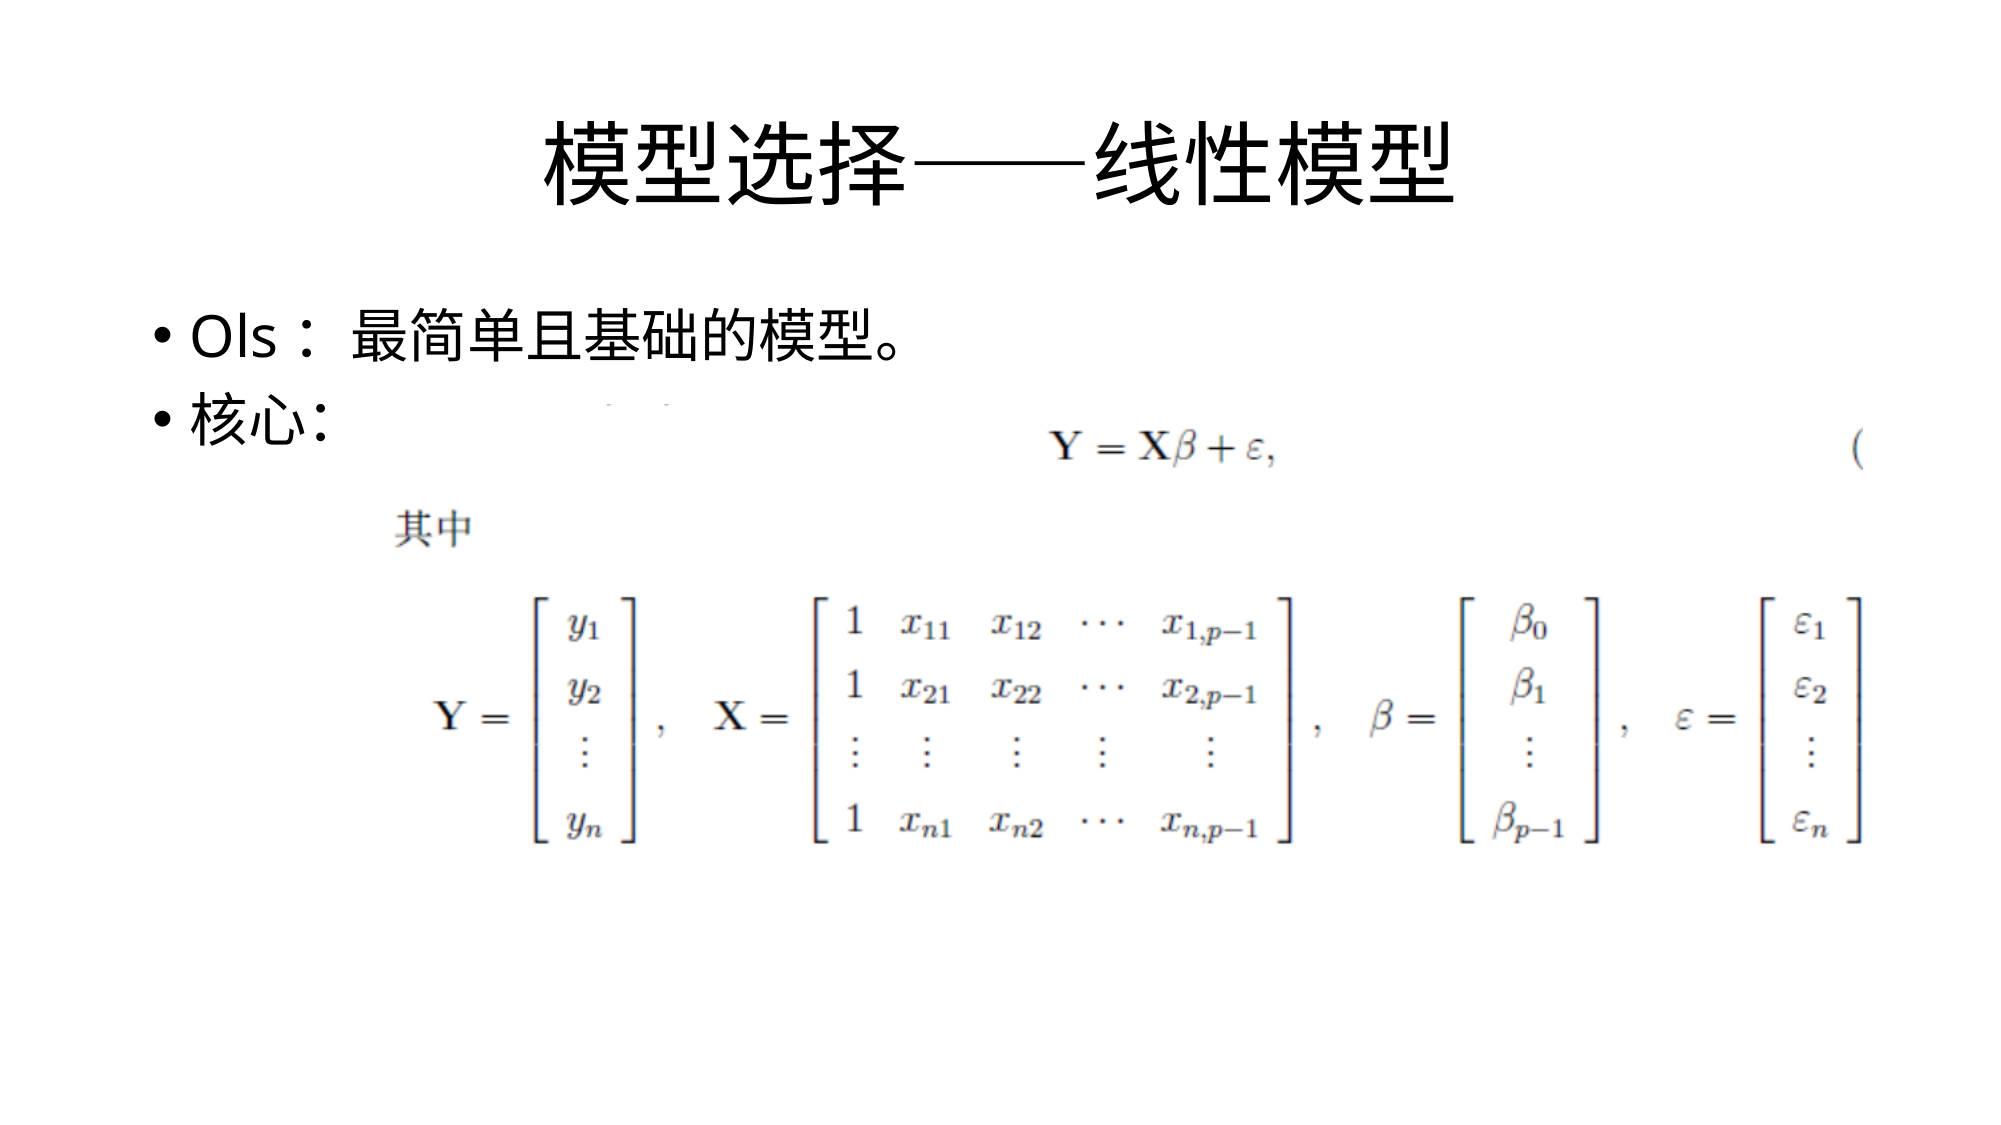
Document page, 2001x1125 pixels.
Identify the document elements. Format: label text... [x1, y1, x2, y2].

picture [392, 404, 1863, 873]
title 模型选择——线性模型 [137, 59, 1863, 278]
list Ols：最简单且基础的模型。 核心： [137, 299, 1863, 1014]
